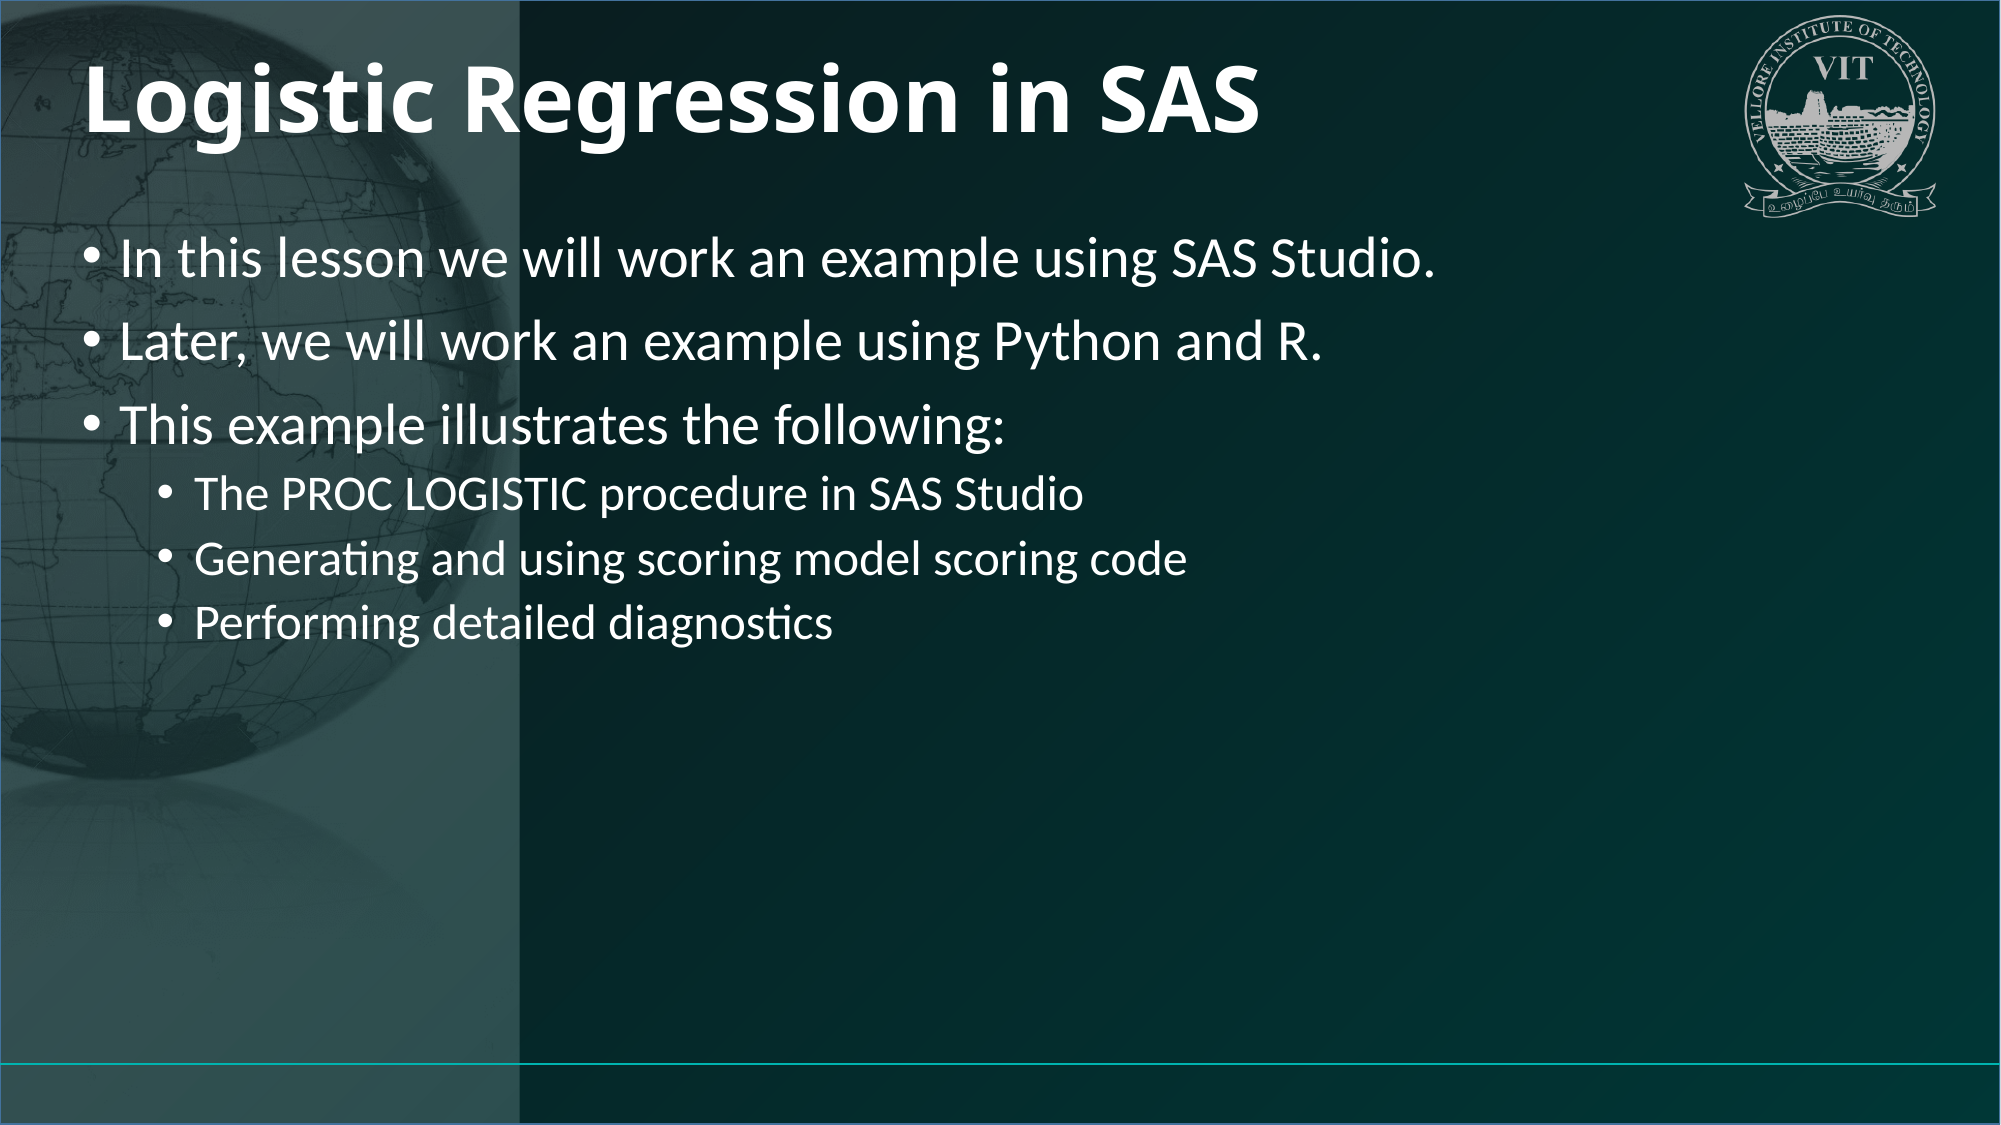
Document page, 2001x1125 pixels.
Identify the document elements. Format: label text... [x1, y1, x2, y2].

list In this lesson we will work an example using SAS Studio. Later, we will work an example using Python and R. This example illustrates the following: The PROC LOGISTIC procedure in SAS Studio Generating and using scoring model scoring code Performing detailed diagnostics [66, 219, 1936, 1051]
title Logistic Regression in SAS [66, 1, 1716, 204]
